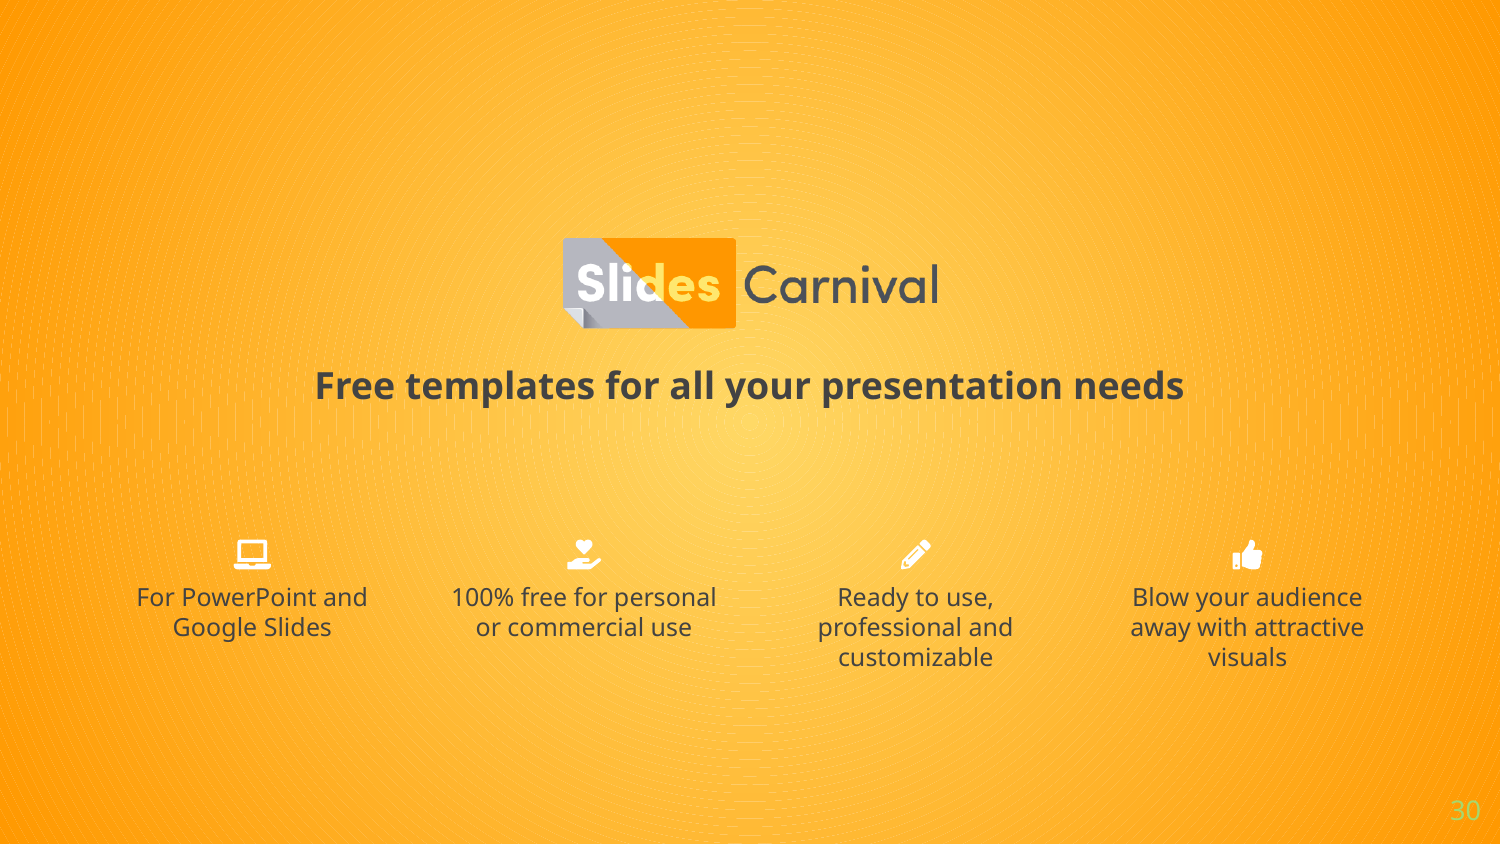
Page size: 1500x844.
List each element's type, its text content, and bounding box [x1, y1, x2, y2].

slide_number 30 [1391, 779, 1482, 844]
text_box Free templates for all your presentation needs [181, 362, 1319, 407]
picture [561, 237, 939, 329]
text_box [113, 539, 1387, 687]
